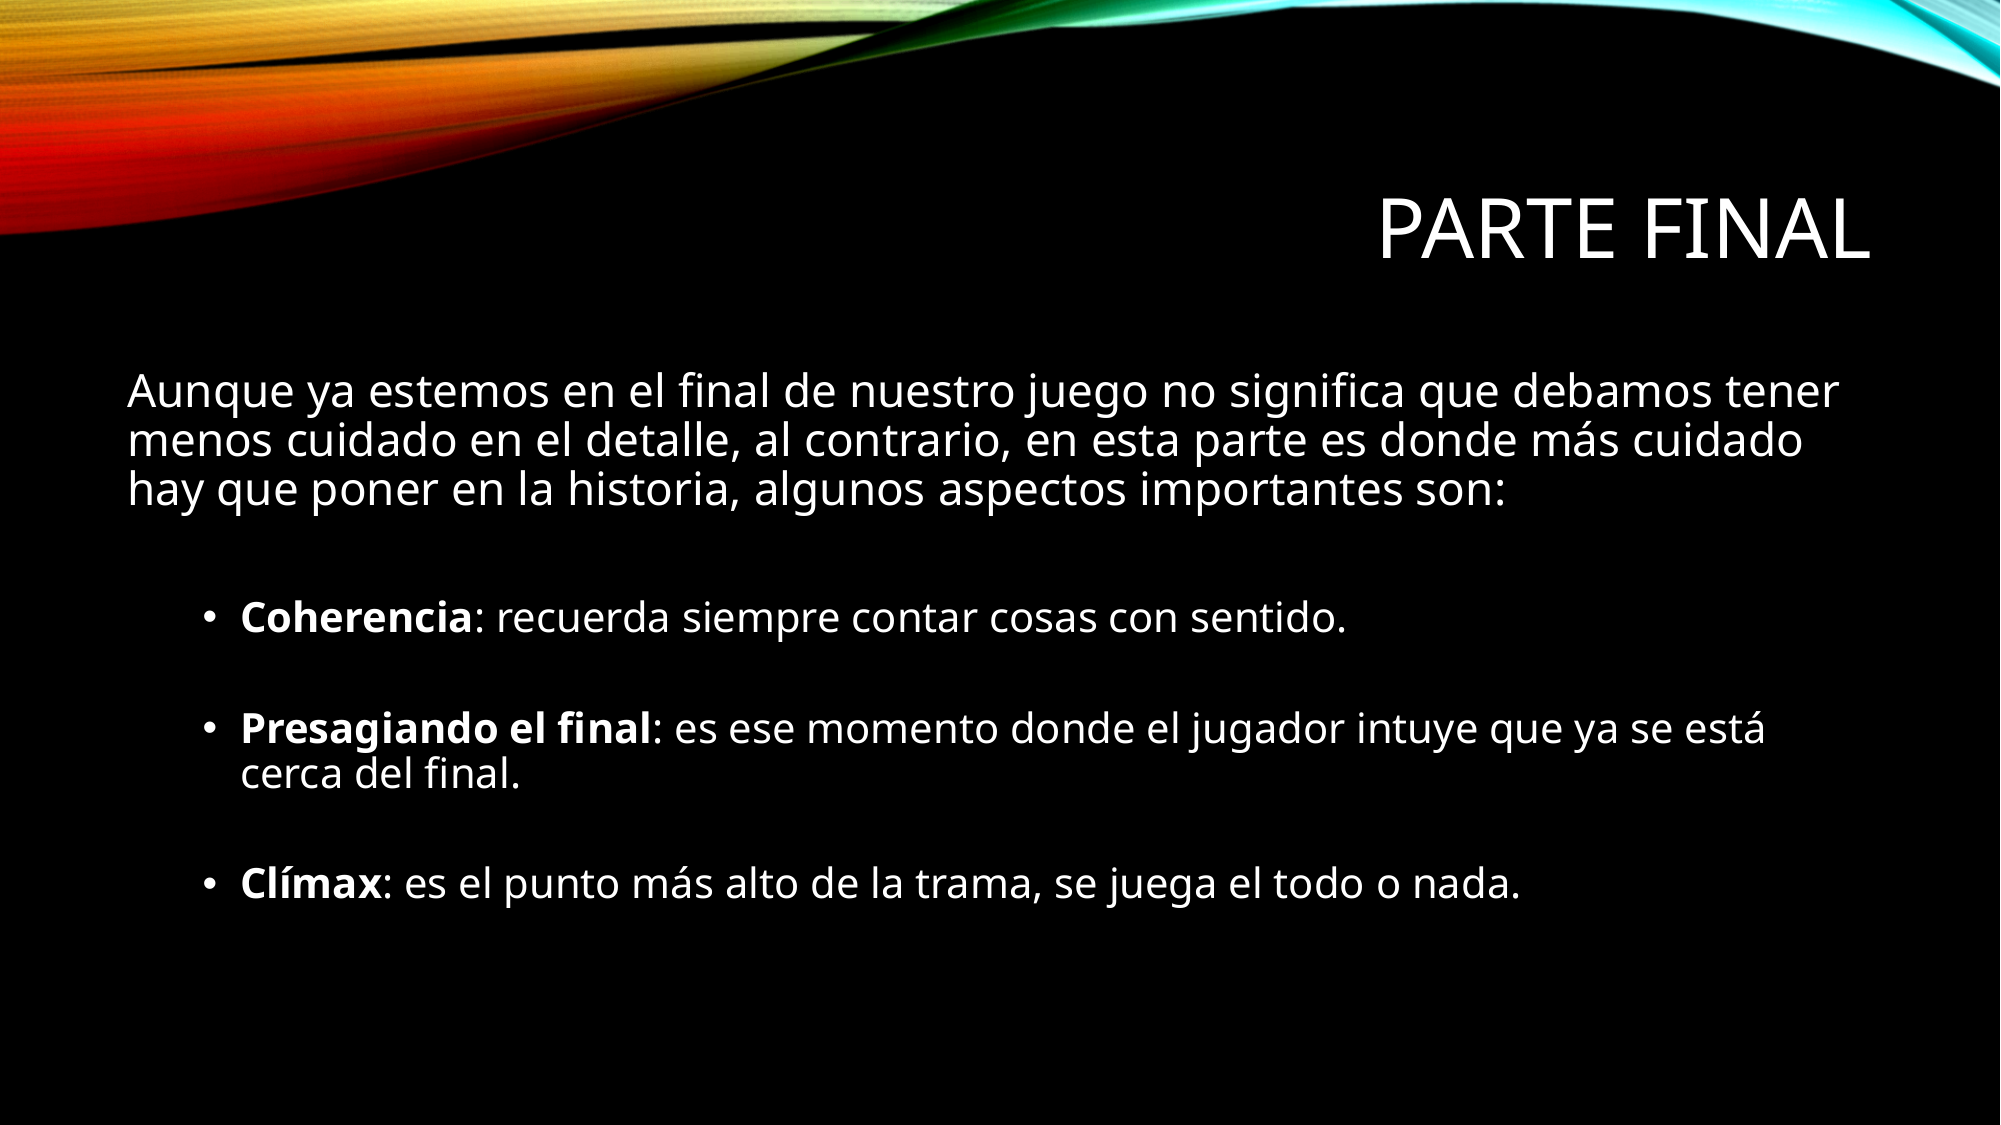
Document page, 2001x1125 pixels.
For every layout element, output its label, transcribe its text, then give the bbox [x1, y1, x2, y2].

picture [0, 0, 2000, 237]
list Aunque ya estemos en el final de nuestro juego no significa que debamos tener menos cuidado en el detalle, al contrario, en esta parte es donde más cuidado hay que poner en la historia, algunos aspectos importantes son: Coherencia: recuerda siempre contar cosas con sentido. Presagiando el final: es ese momento donde el jugador intuye que ya se está cerca del final. Clímax: es el punto más alto de la trama, se juega el todo o nada. [112, 360, 1888, 1021]
title Parte final [474, 125, 1888, 338]
